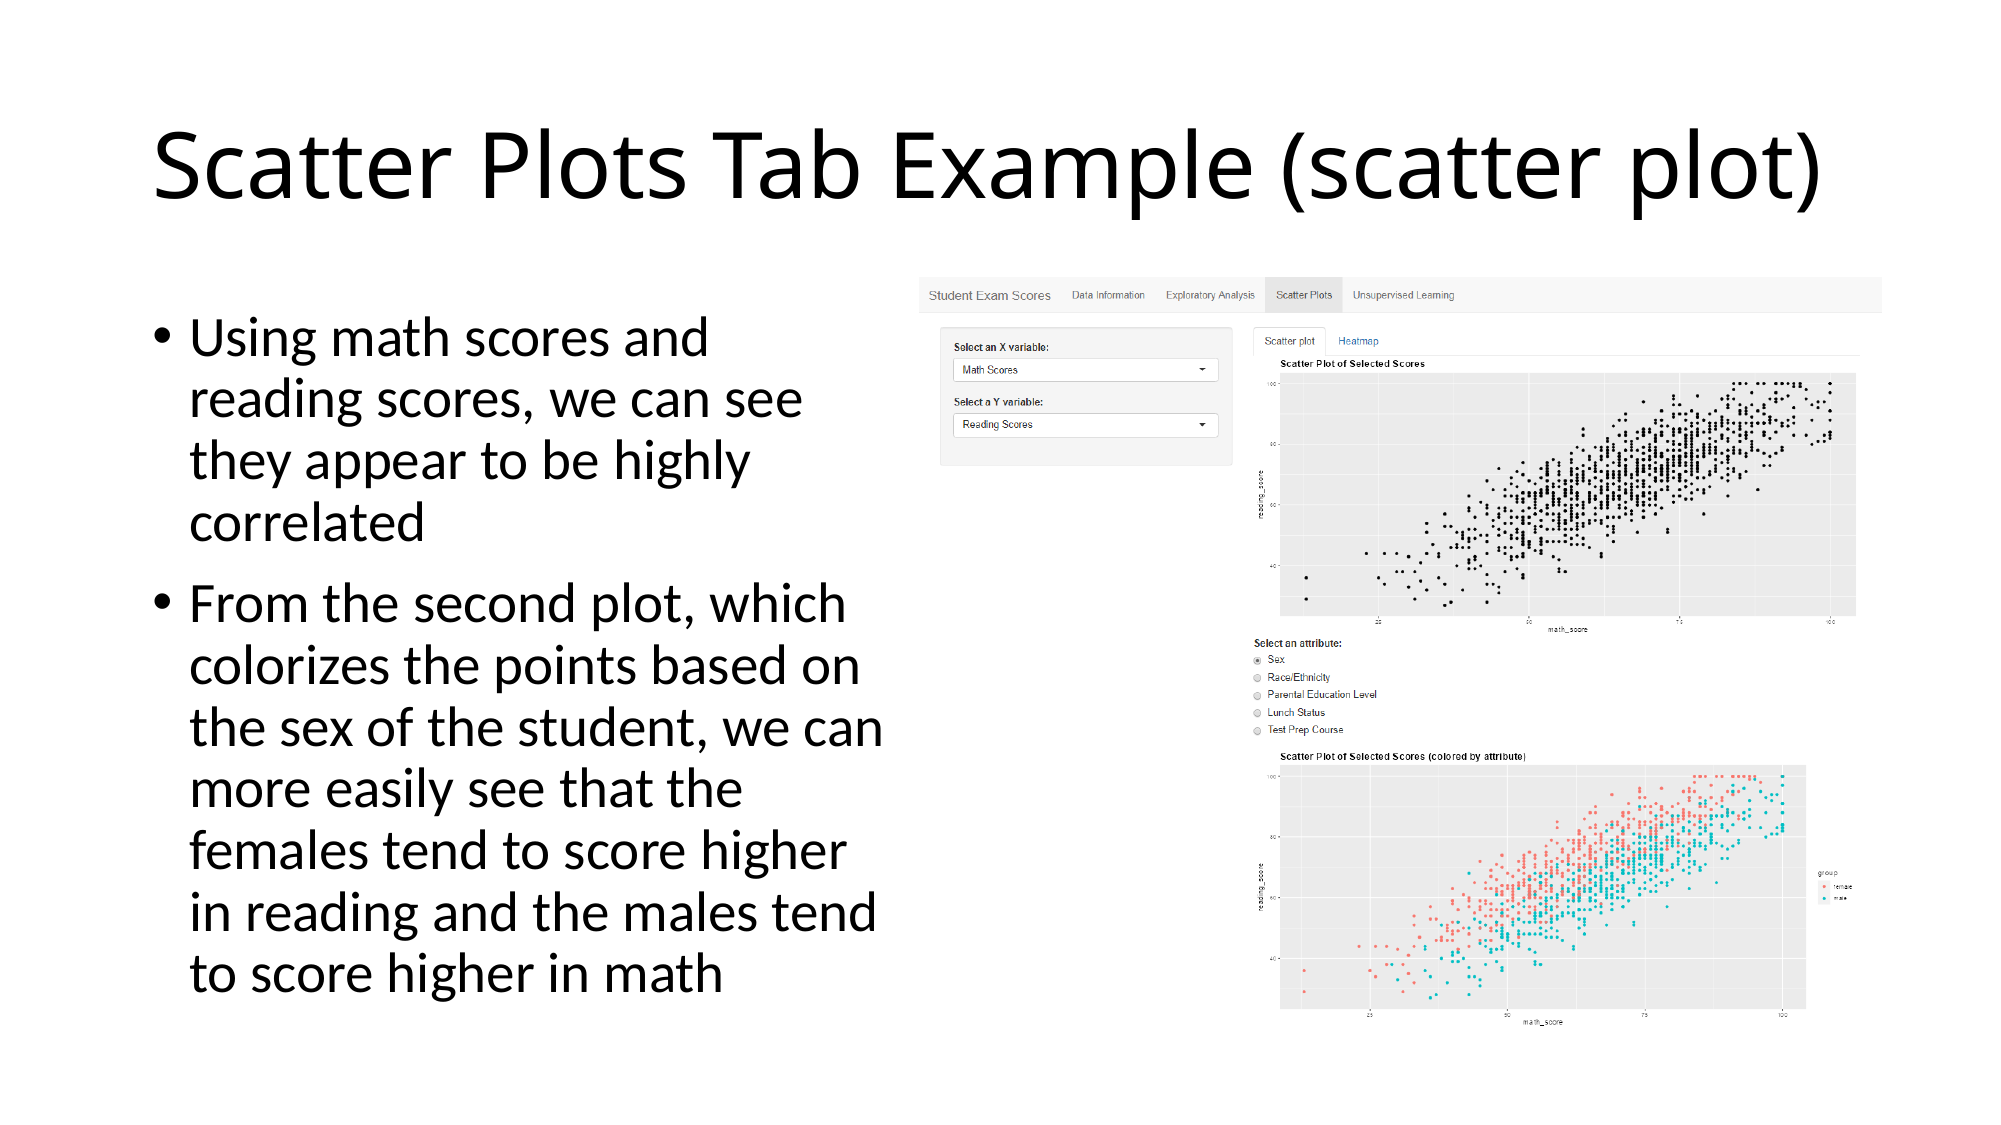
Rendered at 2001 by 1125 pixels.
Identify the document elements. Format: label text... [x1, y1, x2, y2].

picture [912, 277, 1884, 1028]
title Scatter Plots Tab Example (scatter plot) [137, 59, 1863, 278]
list Using math scores and reading scores, we can see they appear to be highly correlated From the second plot, which colorizes the points based on the sex of the student, we can more easily see that the females tend to score higher in reading and the males tend to score higher in math [137, 299, 912, 1014]
